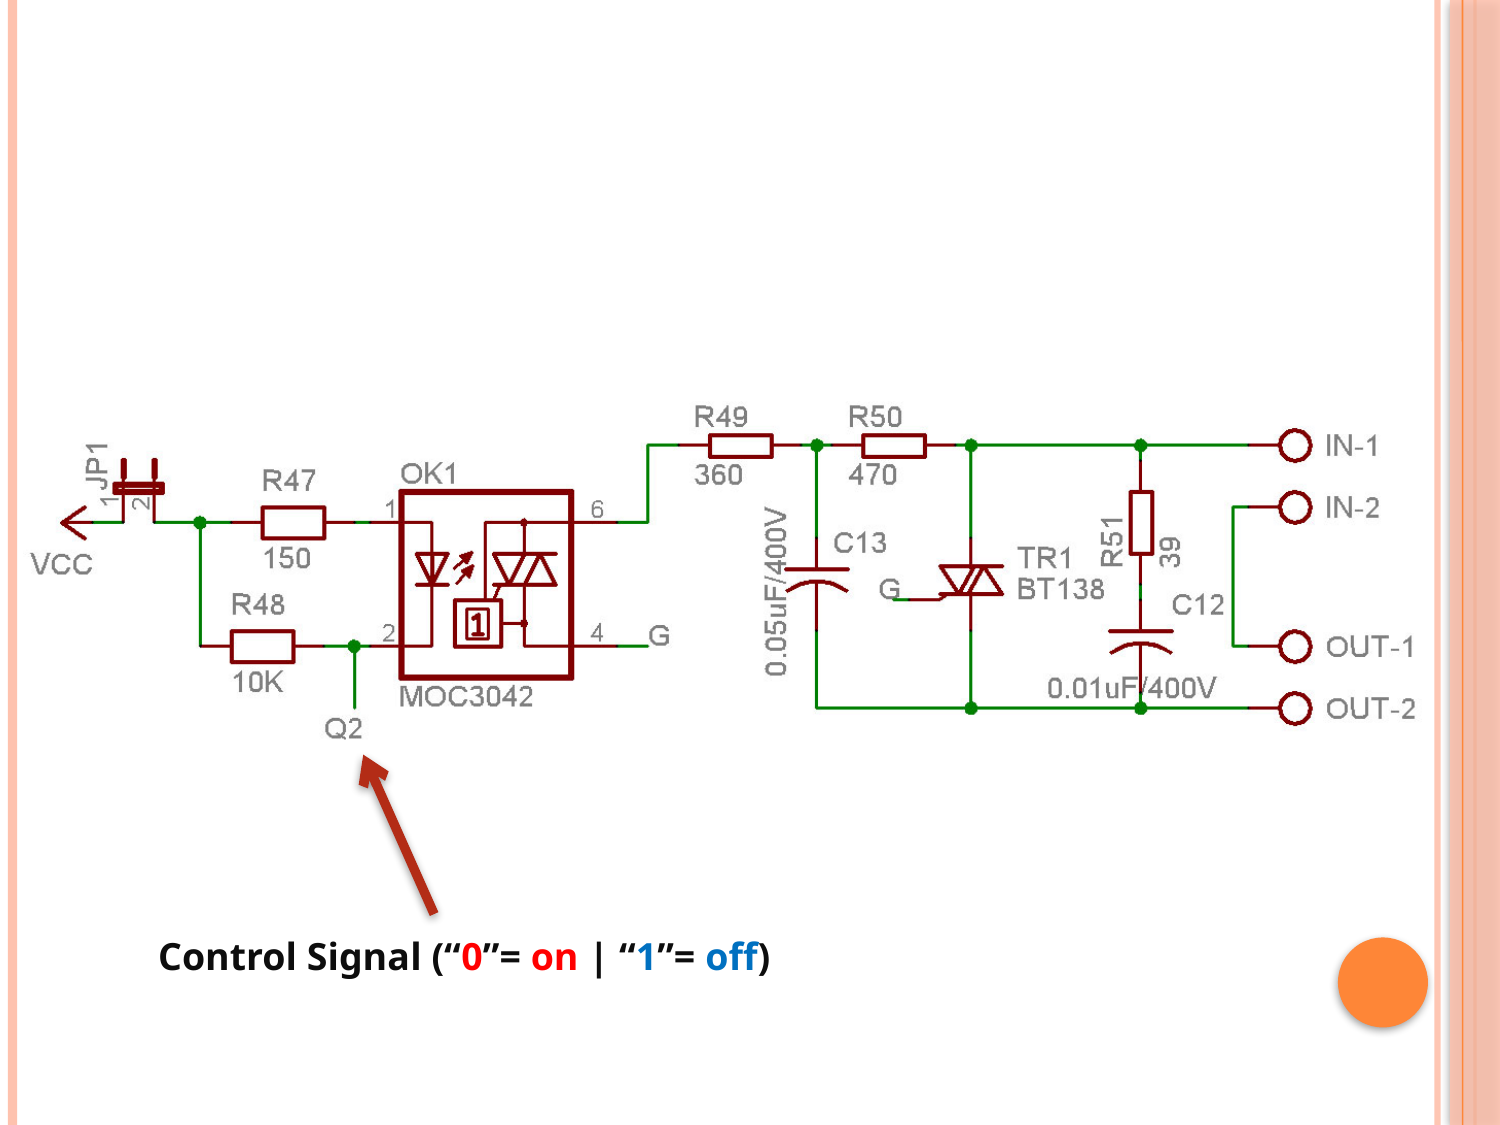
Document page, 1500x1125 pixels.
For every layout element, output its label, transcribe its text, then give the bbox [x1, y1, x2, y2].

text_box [318, 798, 479, 871]
picture [22, 393, 1431, 756]
text_box Control Signal (“0”= on | “1”= off) [93, 925, 786, 986]
